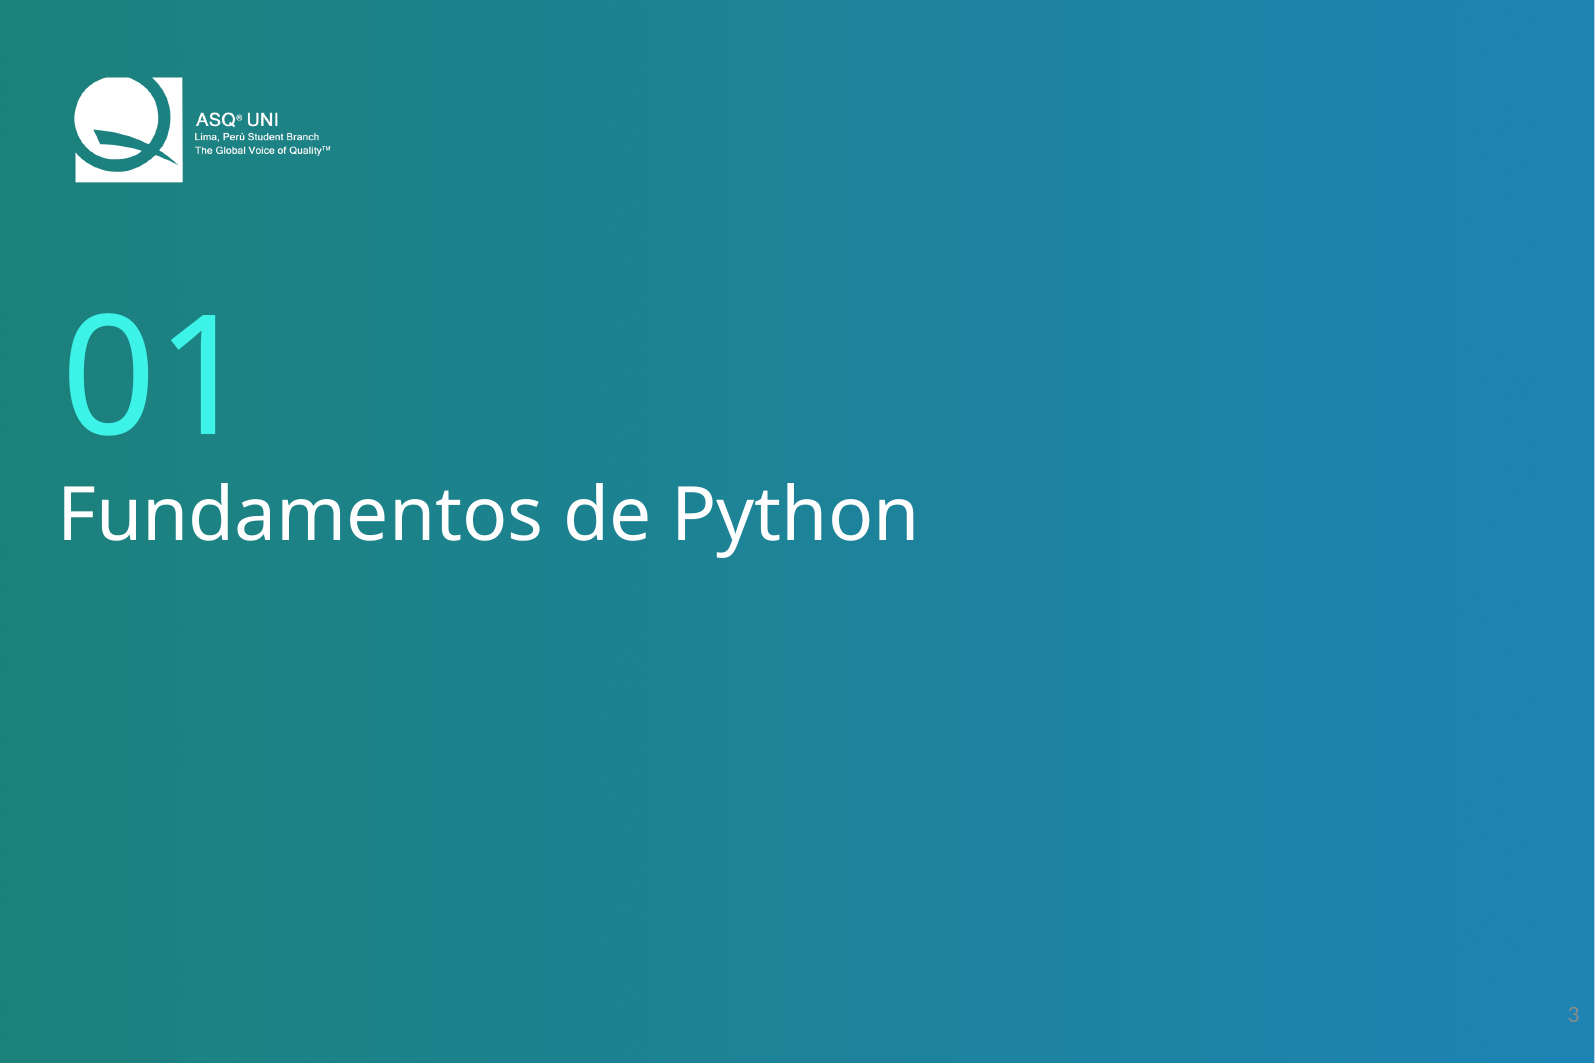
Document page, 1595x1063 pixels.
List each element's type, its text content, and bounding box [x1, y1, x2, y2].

text_box Fundamentos de Python [42, 457, 936, 563]
picture [0, 0, 1595, 1063]
text_box 01 [46, 260, 267, 457]
slide_number 3 [1235, 985, 1595, 1042]
